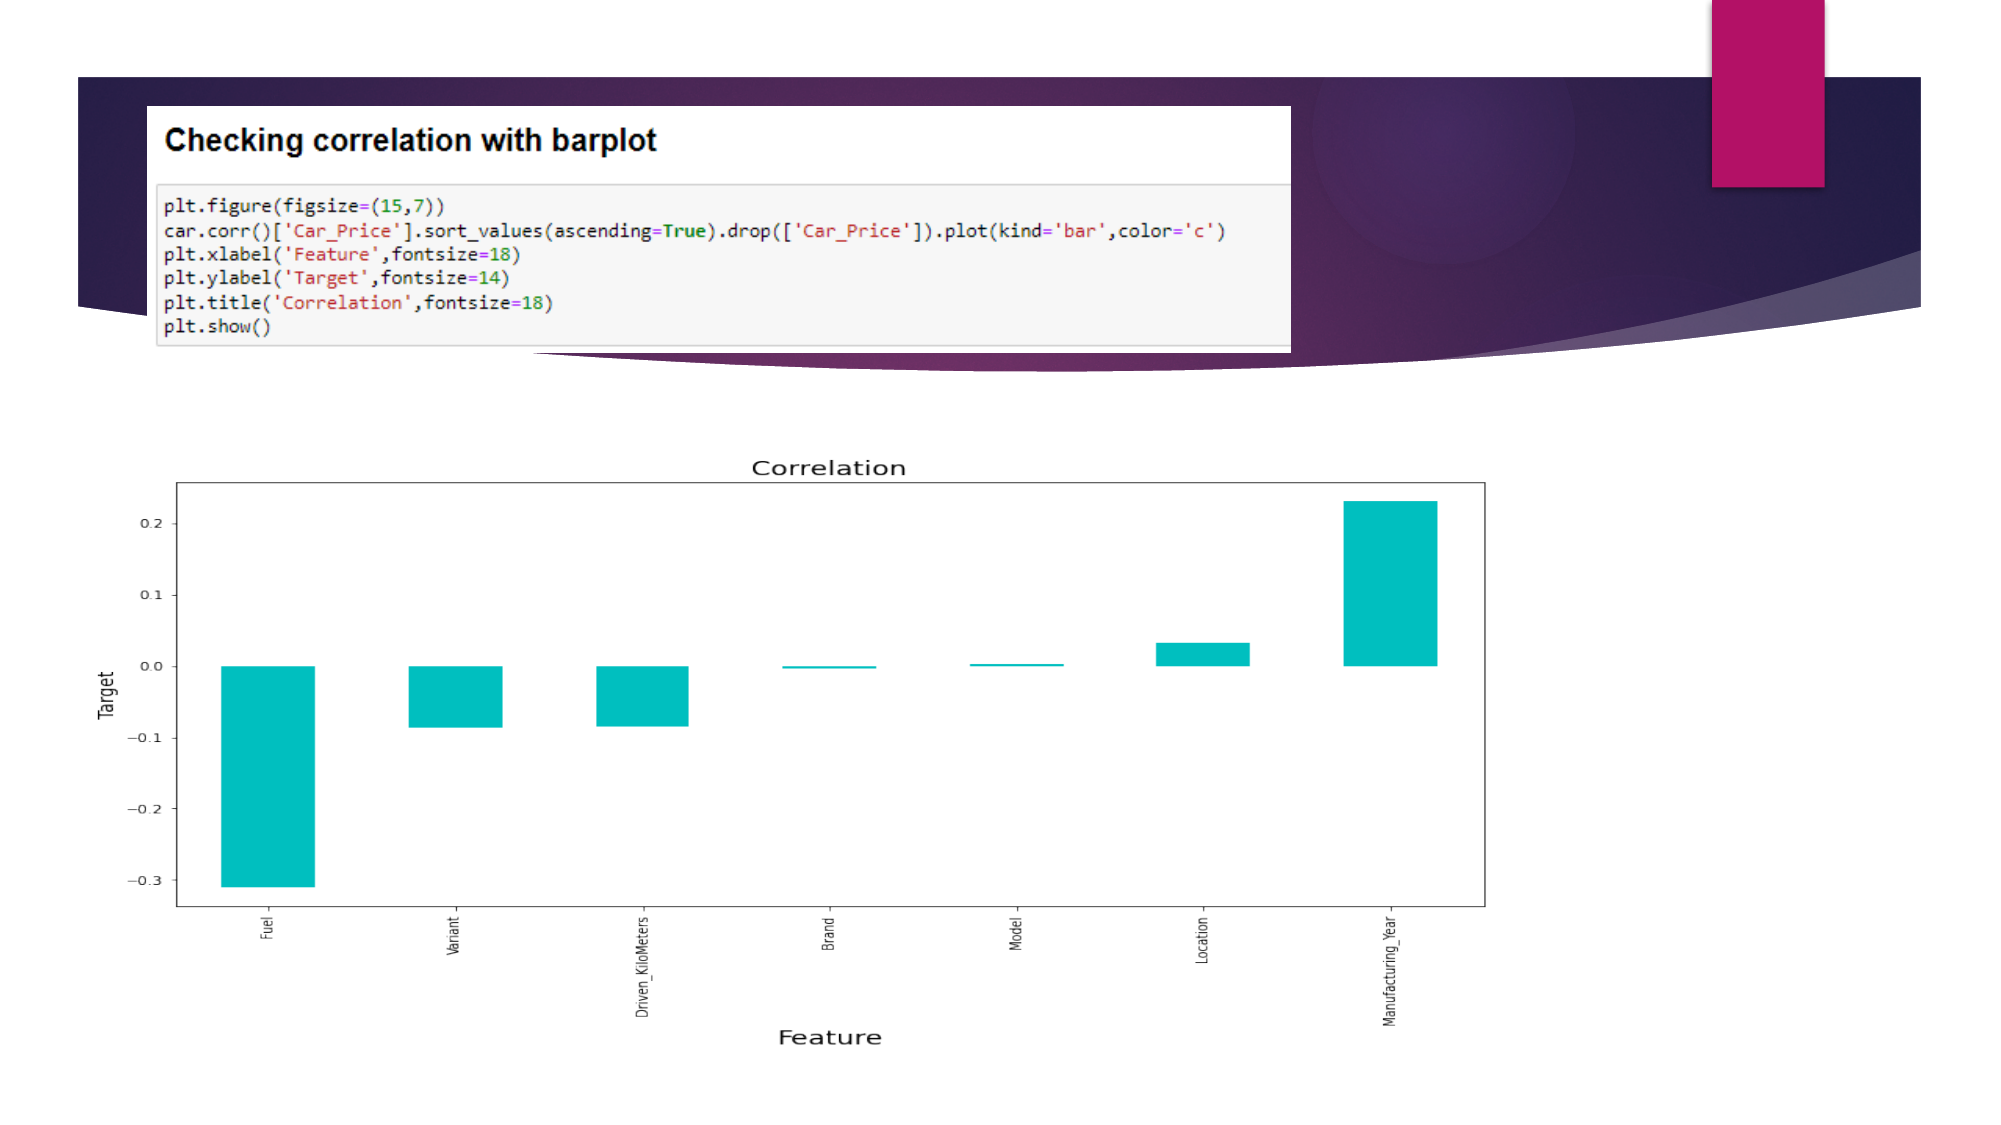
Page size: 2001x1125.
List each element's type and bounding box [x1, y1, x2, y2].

picture [147, 105, 1291, 354]
picture [87, 452, 1495, 1058]
